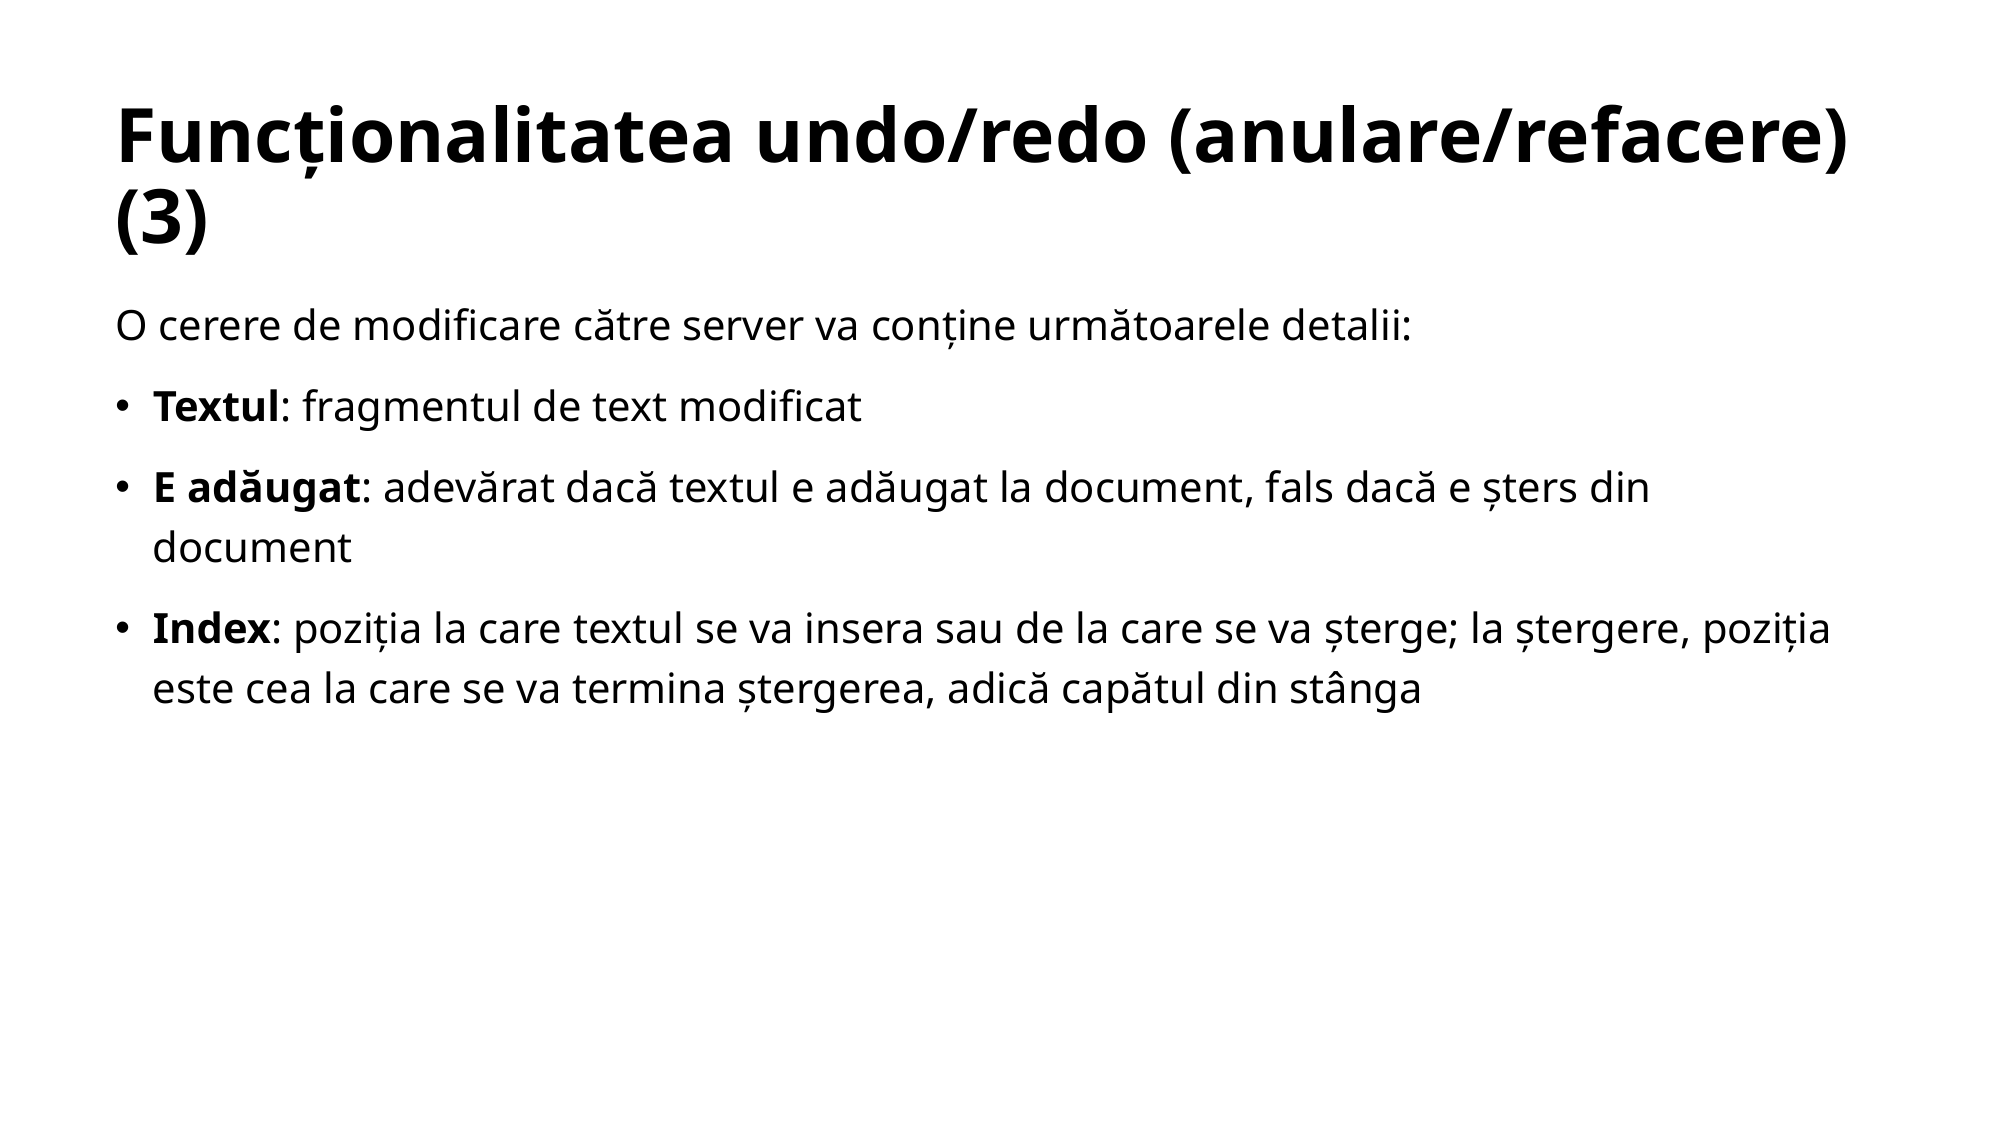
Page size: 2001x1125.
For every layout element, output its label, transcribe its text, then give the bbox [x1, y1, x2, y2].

list O cerere de modificare către server va conține următoarele detalii: Textul: fragmentul de text modificat E adăugat: adevărat dacă textul e adăugat la document, fals dacă e șters din document Index: poziția la care textul se va insera sau de la care se va șterge; la ștergere, poziția este cea la care se va termina ștergerea, adică capătul din stânga [100, 281, 1849, 1035]
title Funcționalitatea undo/redo (anulare/refacere) (3) [100, 90, 1937, 282]
